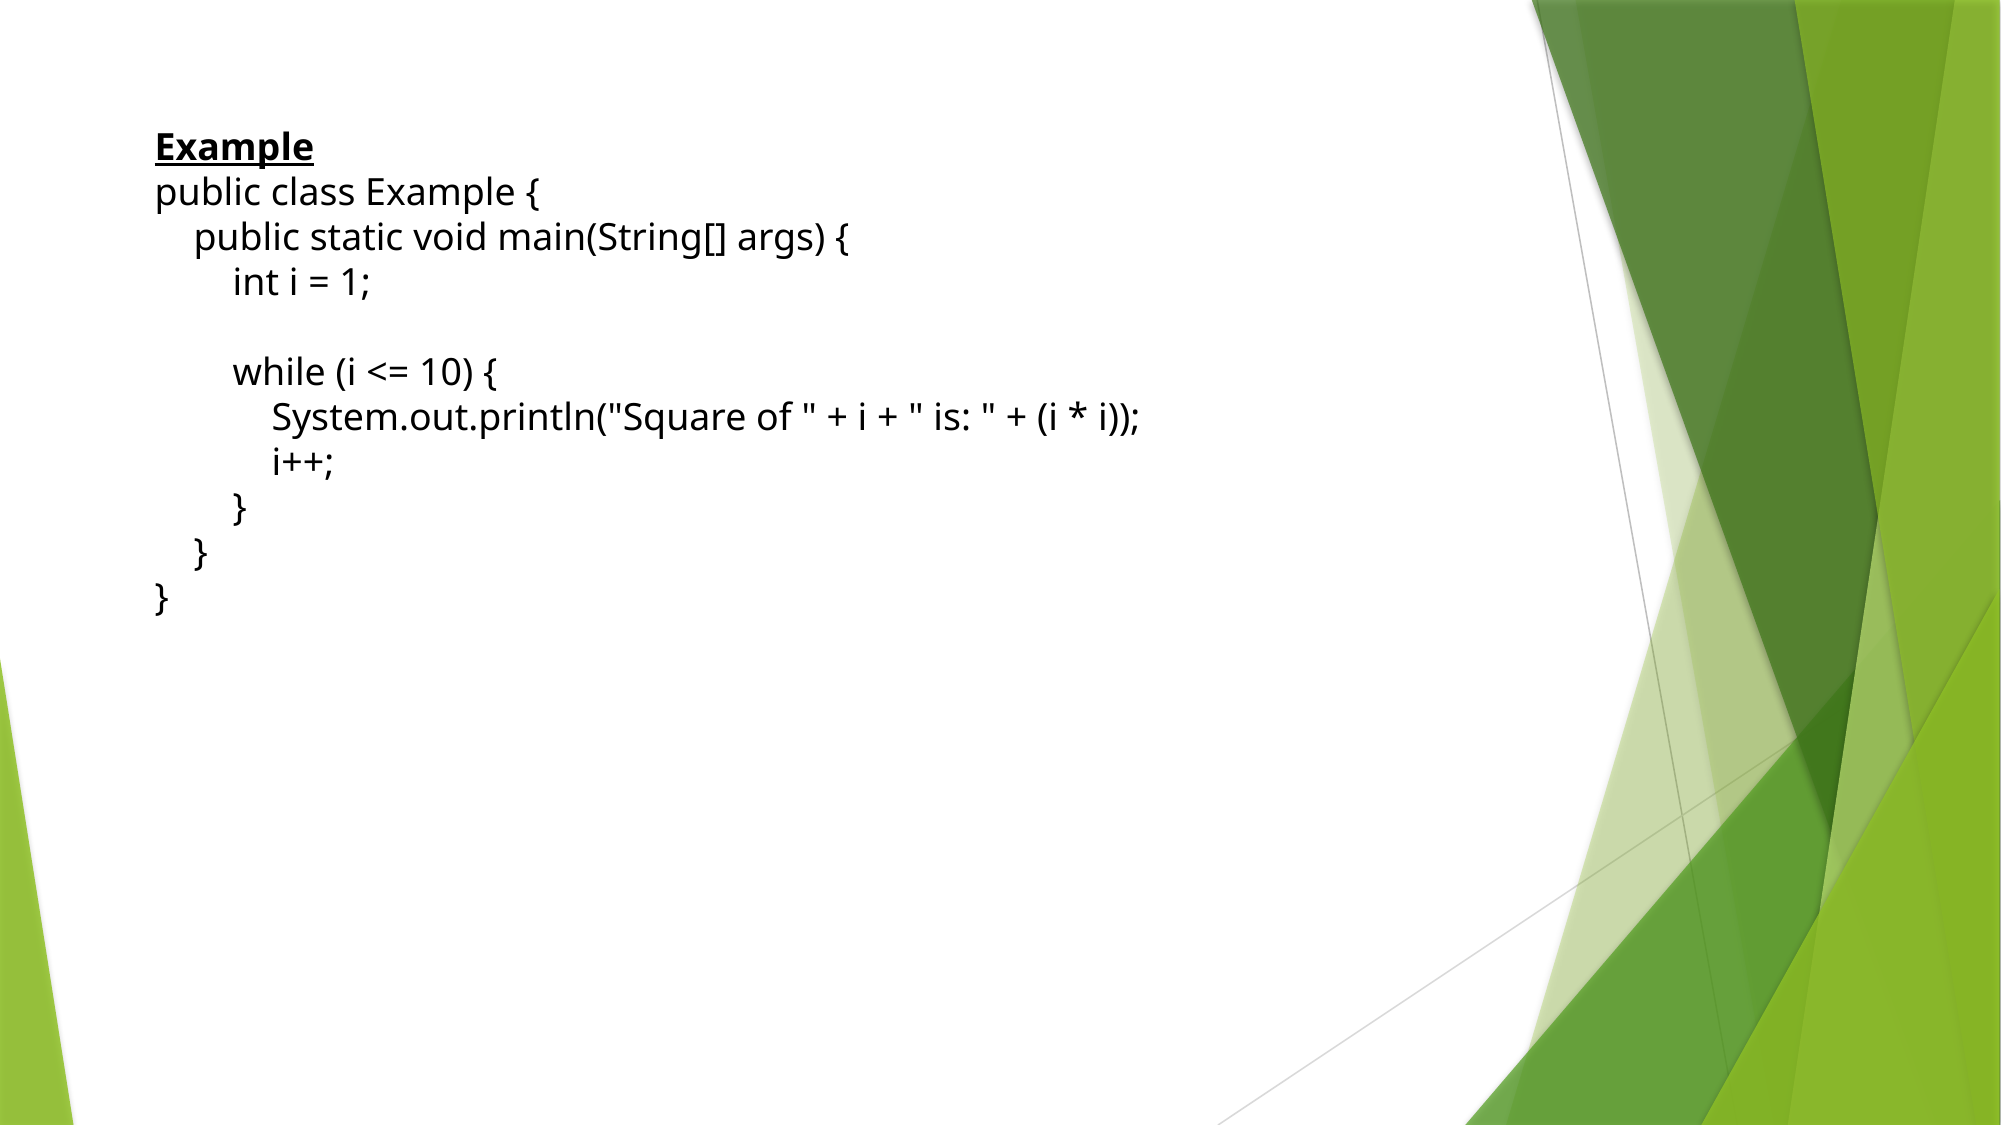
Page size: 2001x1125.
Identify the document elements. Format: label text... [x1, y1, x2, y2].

text_box Example public class Example { public static void main(String[] args) { int i = 1; while (i <= 10) { System.out.println("Square of " + i + " is: " + (i * i)); i++; } } } [139, 115, 1235, 671]
